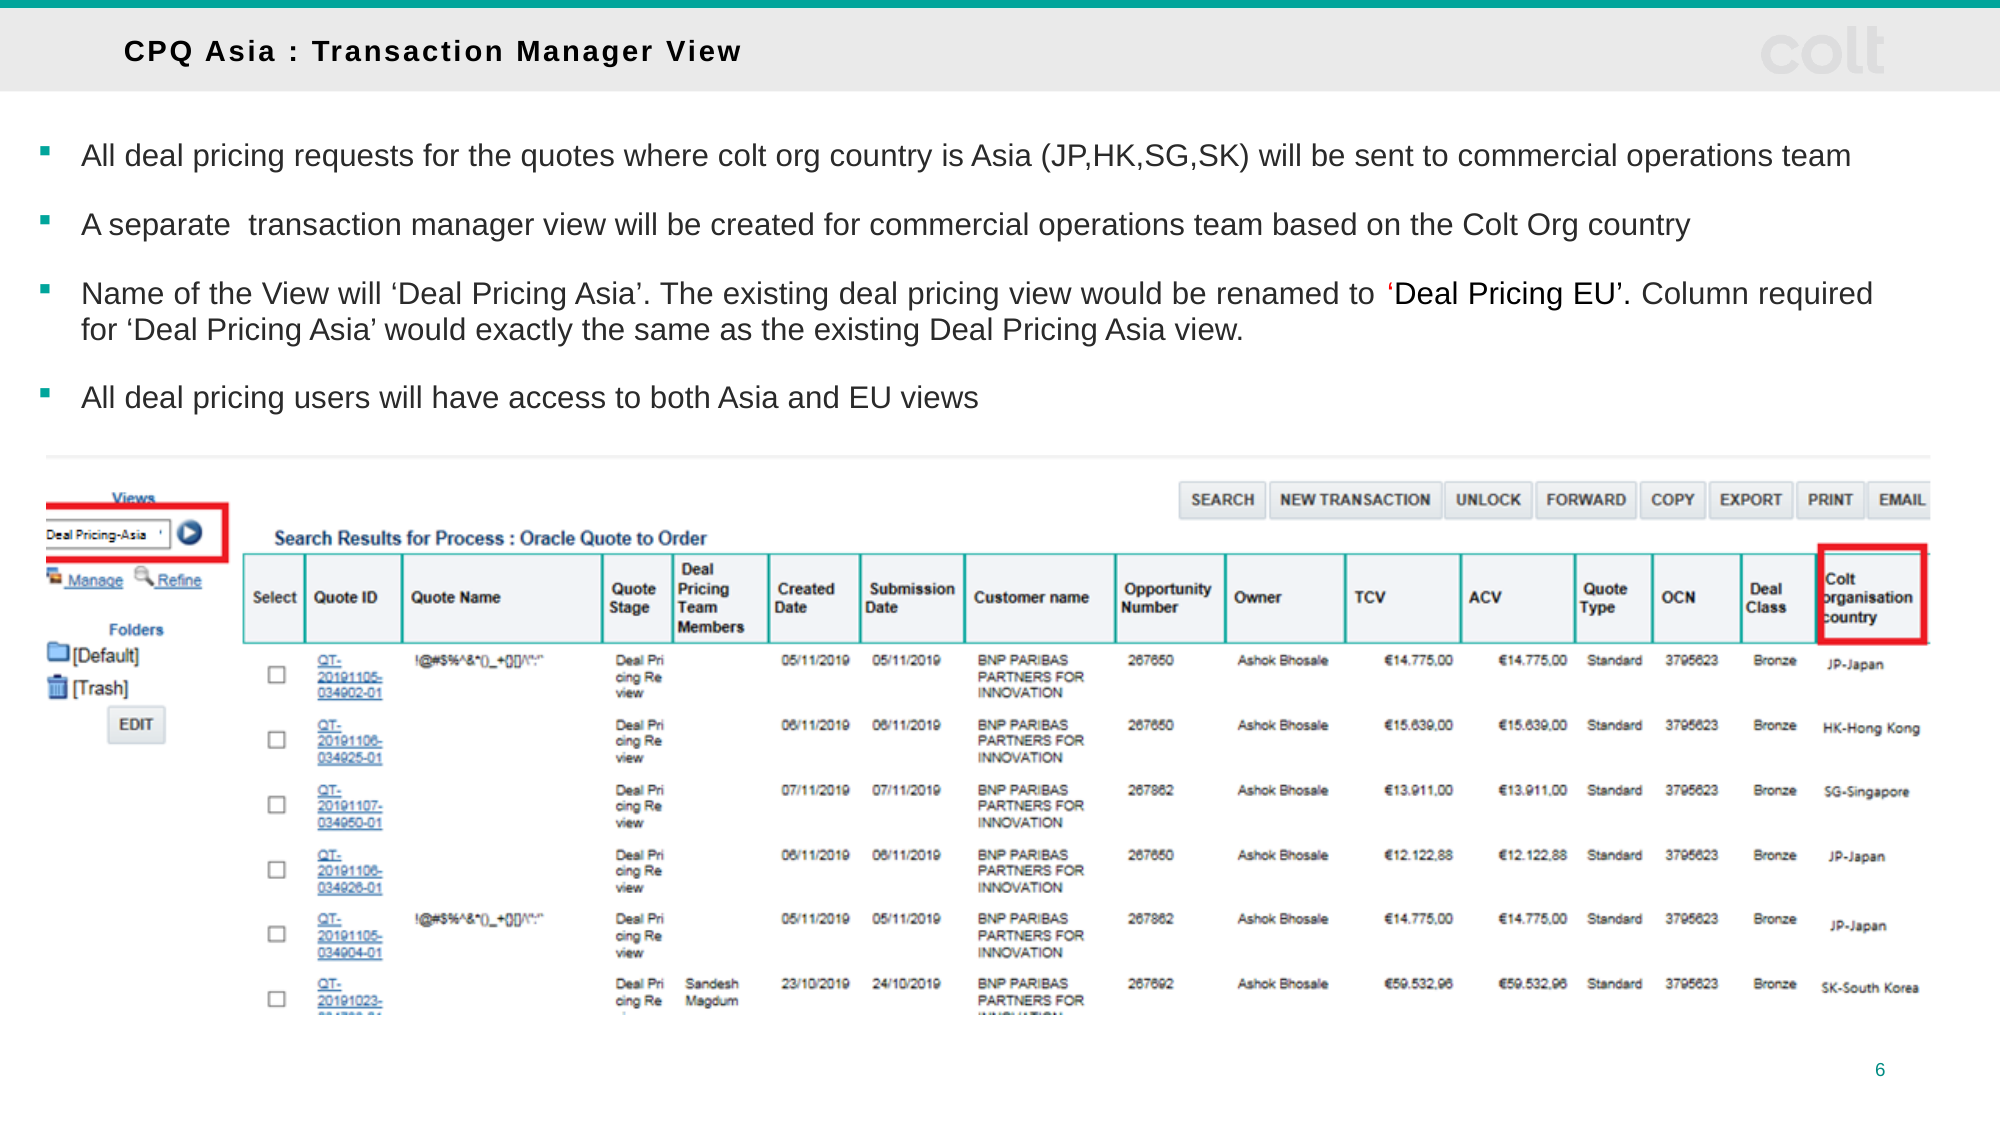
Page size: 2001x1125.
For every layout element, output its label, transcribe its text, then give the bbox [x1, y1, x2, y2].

list All deal pricing requests for the quotes where colt org country is Asia (JP,HK,SG,SK) will be sent to commercial operations team A separate transaction manager view will be created for commercial operations team based on the Colt Org country Name of the View will ‘Deal Pricing Asia’. The existing deal pricing view would be renamed to ‘Deal Pricing EU’. Column required for ‘Deal Pricing Asia’ would exactly the same as the existing Deal Pricing Asia view. All deal pricing users will have access to both Asia and EU views [26, 67, 1886, 379]
picture [45, 455, 1955, 1016]
title CPQ Asia : Transaction Manager View [0, 8, 2000, 92]
slide_number 6 [1821, 1059, 1886, 1080]
